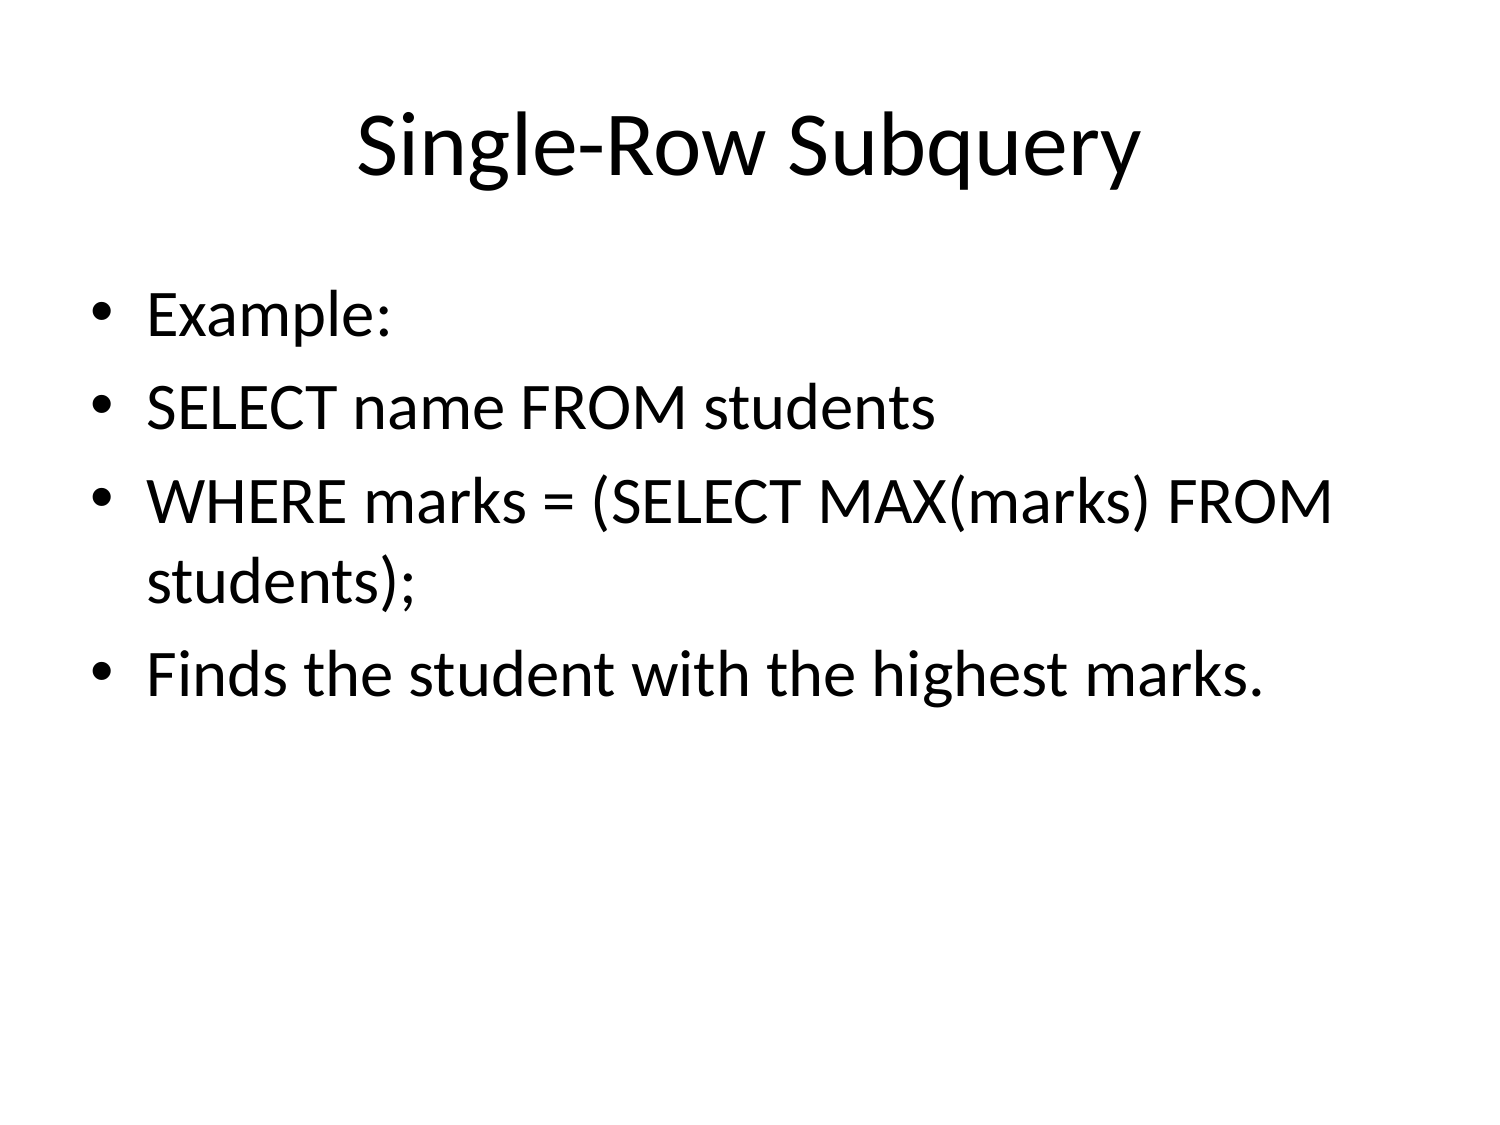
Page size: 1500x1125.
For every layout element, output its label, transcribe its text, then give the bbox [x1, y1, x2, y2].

title Single-Row Subquery [75, 45, 1425, 233]
list Example: SELECT name FROM students WHERE marks = (SELECT MAX(marks) FROM students); Finds the student with the highest marks. [75, 262, 1425, 1005]
